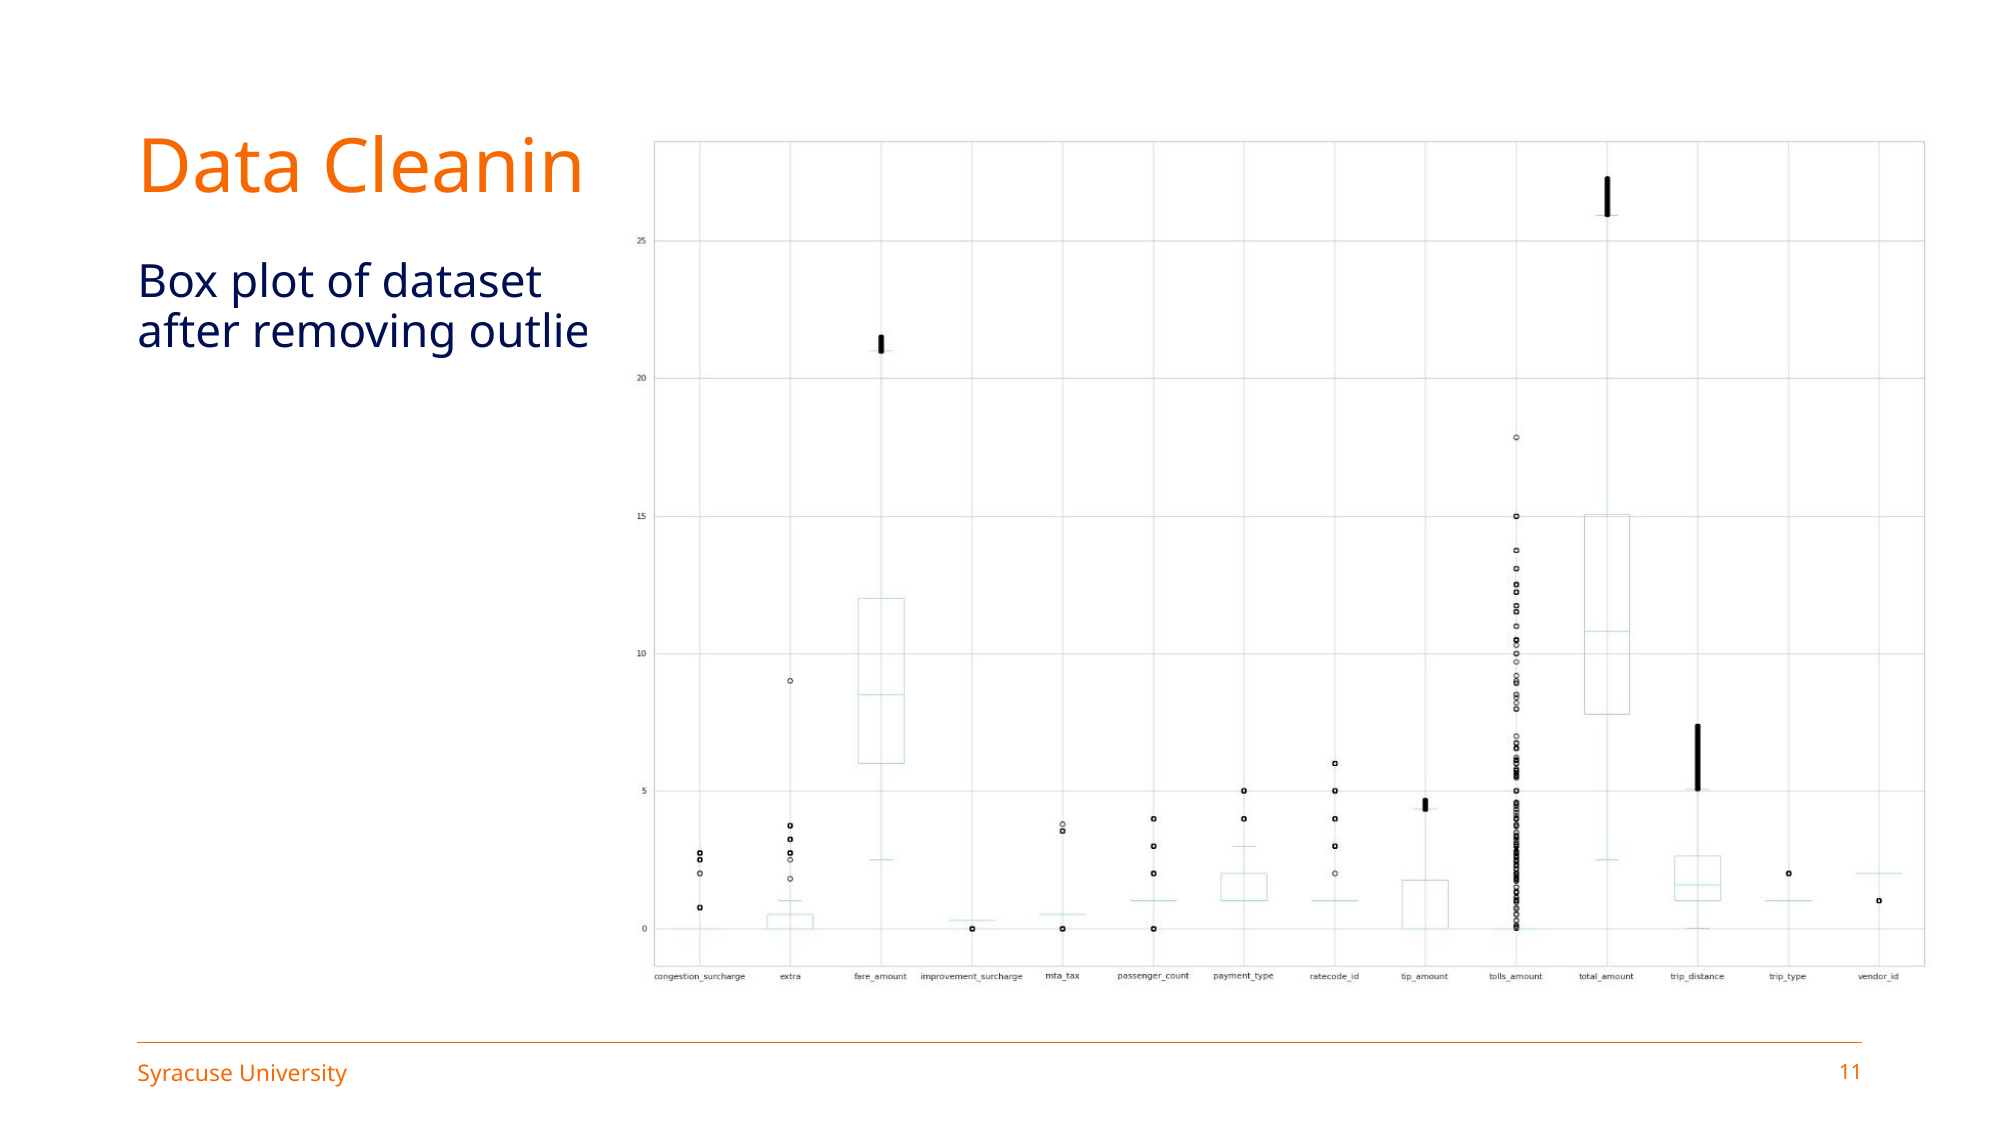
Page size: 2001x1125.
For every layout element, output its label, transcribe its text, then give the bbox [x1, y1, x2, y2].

picture [586, 110, 1959, 1014]
title Data Cleaning [137, 59, 1863, 250]
text_box Box plot of dataset after removing outliers [137, 250, 586, 740]
